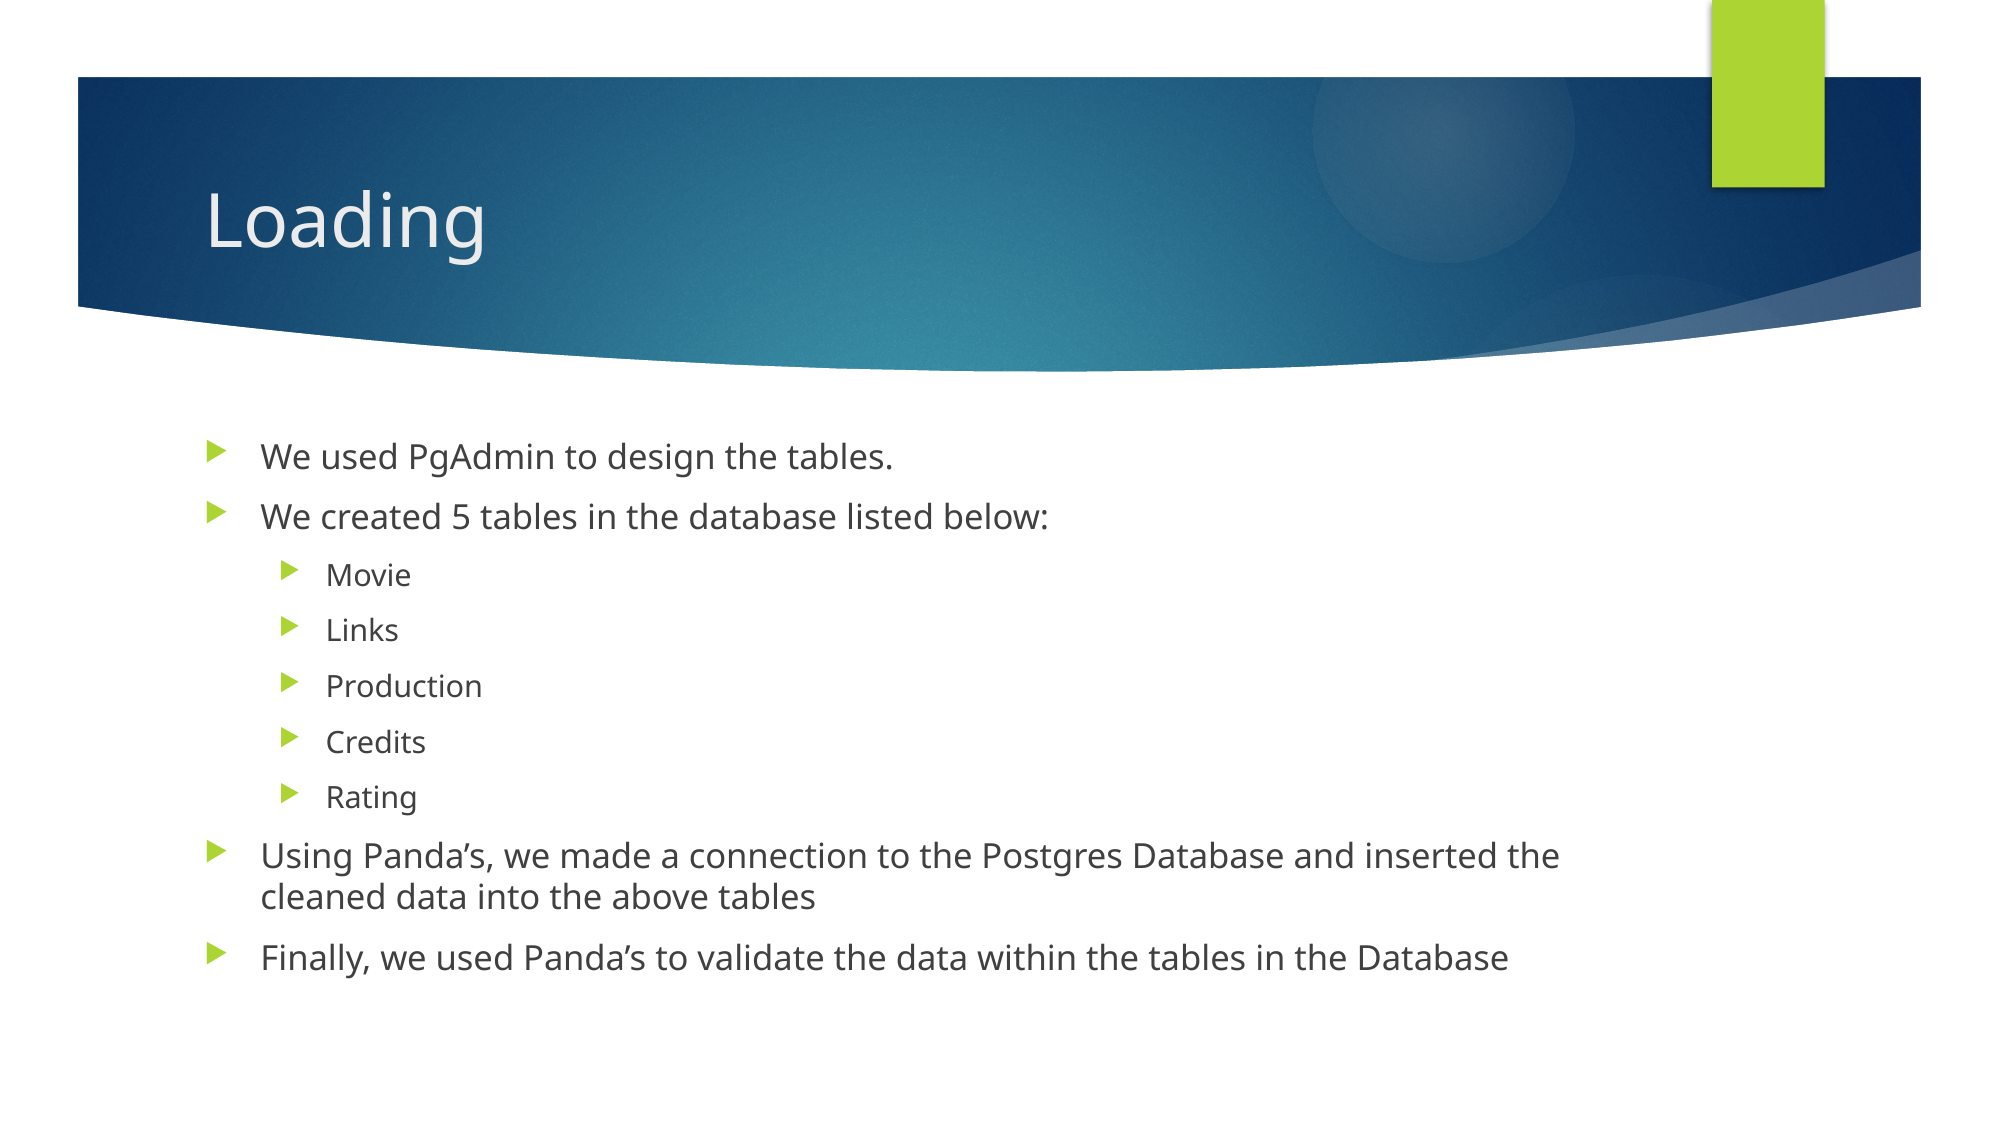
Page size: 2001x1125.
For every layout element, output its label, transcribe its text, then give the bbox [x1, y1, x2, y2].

title Loading [189, 159, 1627, 276]
list We used PgAdmin to design the tables. We created 5 tables in the database listed below: Movie Links Production Credits Rating Using Panda’s, we made a connection to the Postgres Database and inserted the cleaned data into the above tables Finally, we used Panda’s to validate the data within the tables in the Database [189, 427, 1627, 988]
